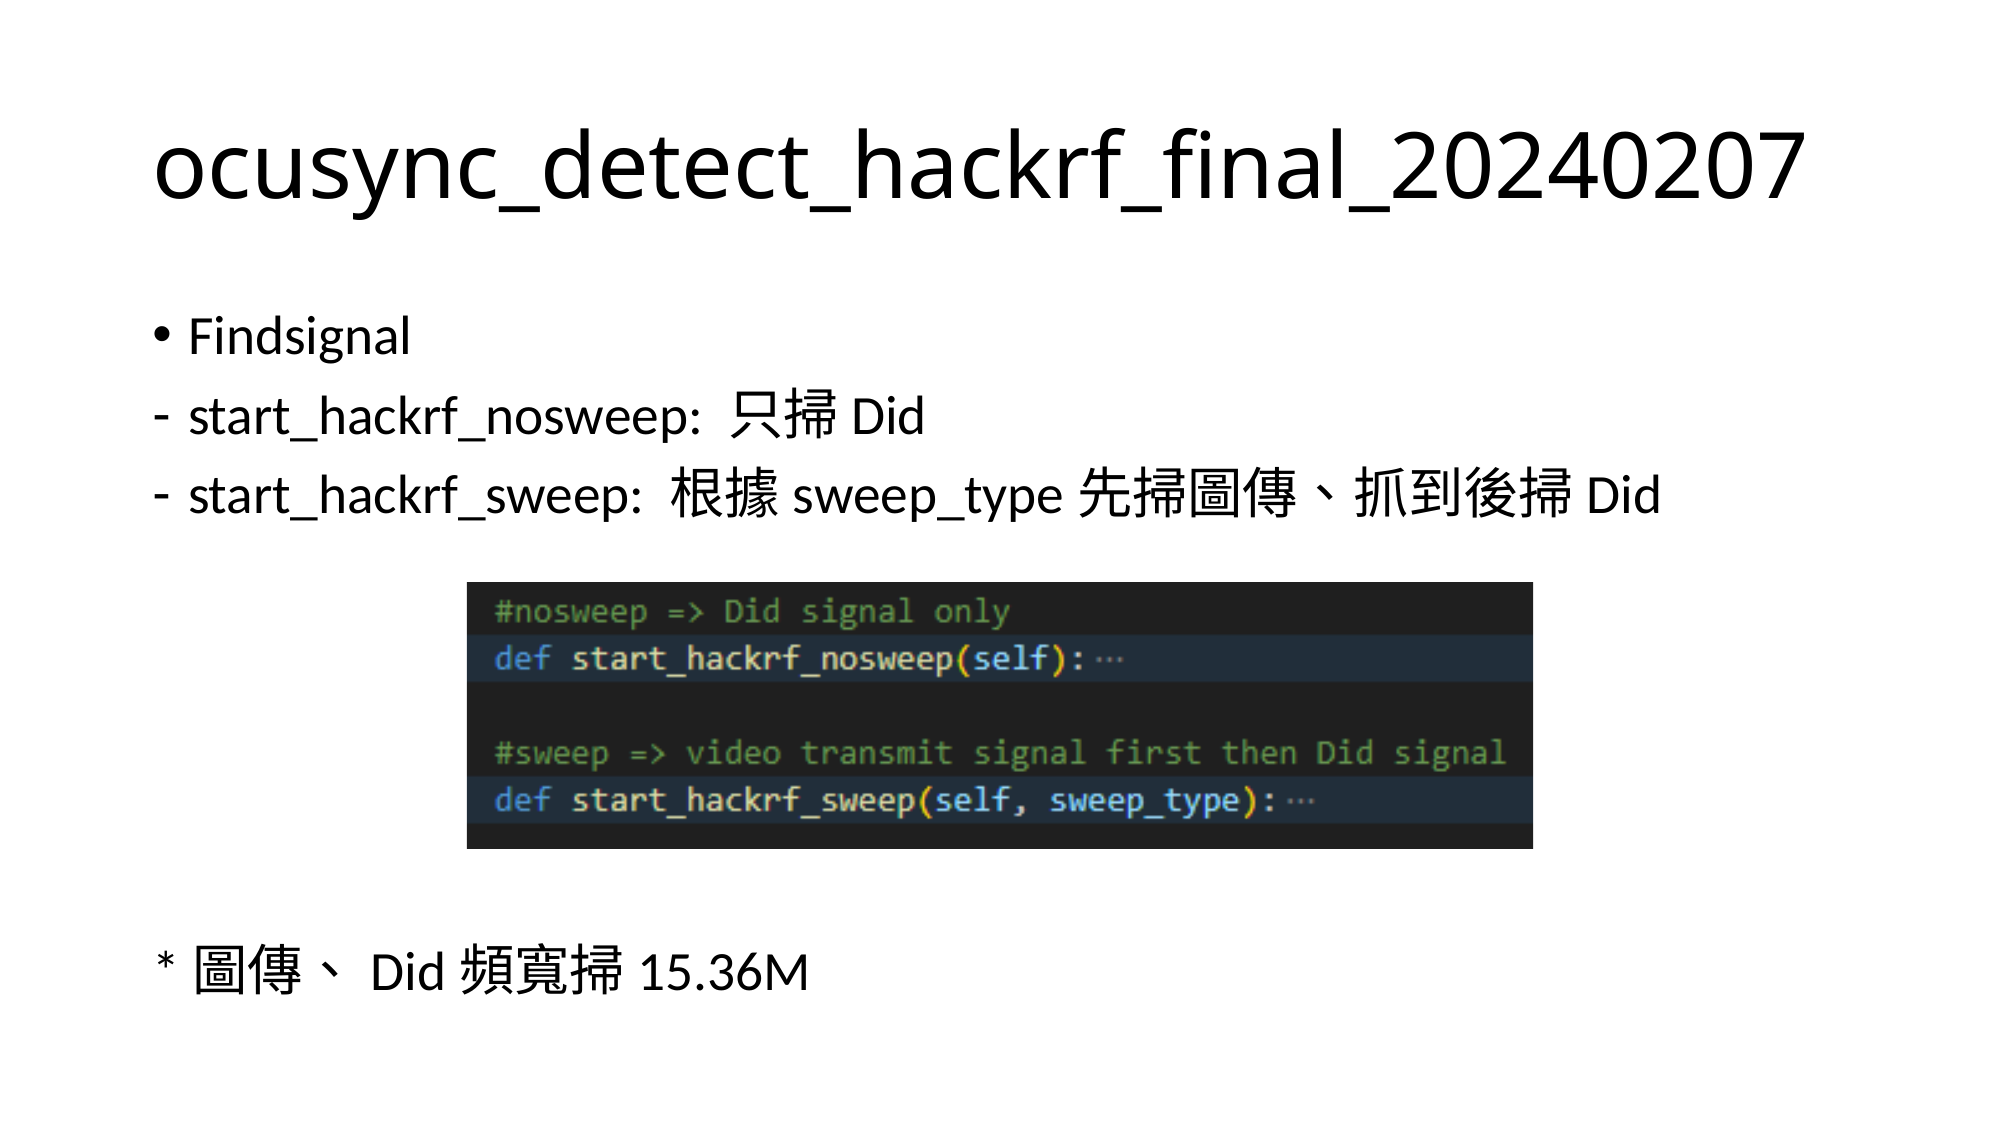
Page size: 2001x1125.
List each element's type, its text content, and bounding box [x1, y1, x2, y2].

list Findsignal start_hackrf_nosweep: 只掃Did start_hackrf_sweep: 根據sweep_type先掃圖傳、抓到後掃Did *圖傳、Did頻寬掃15.36M [137, 299, 1863, 1014]
picture [466, 582, 1534, 849]
title ocusync_detect_hackrf_final_20240207 [137, 59, 1863, 278]
